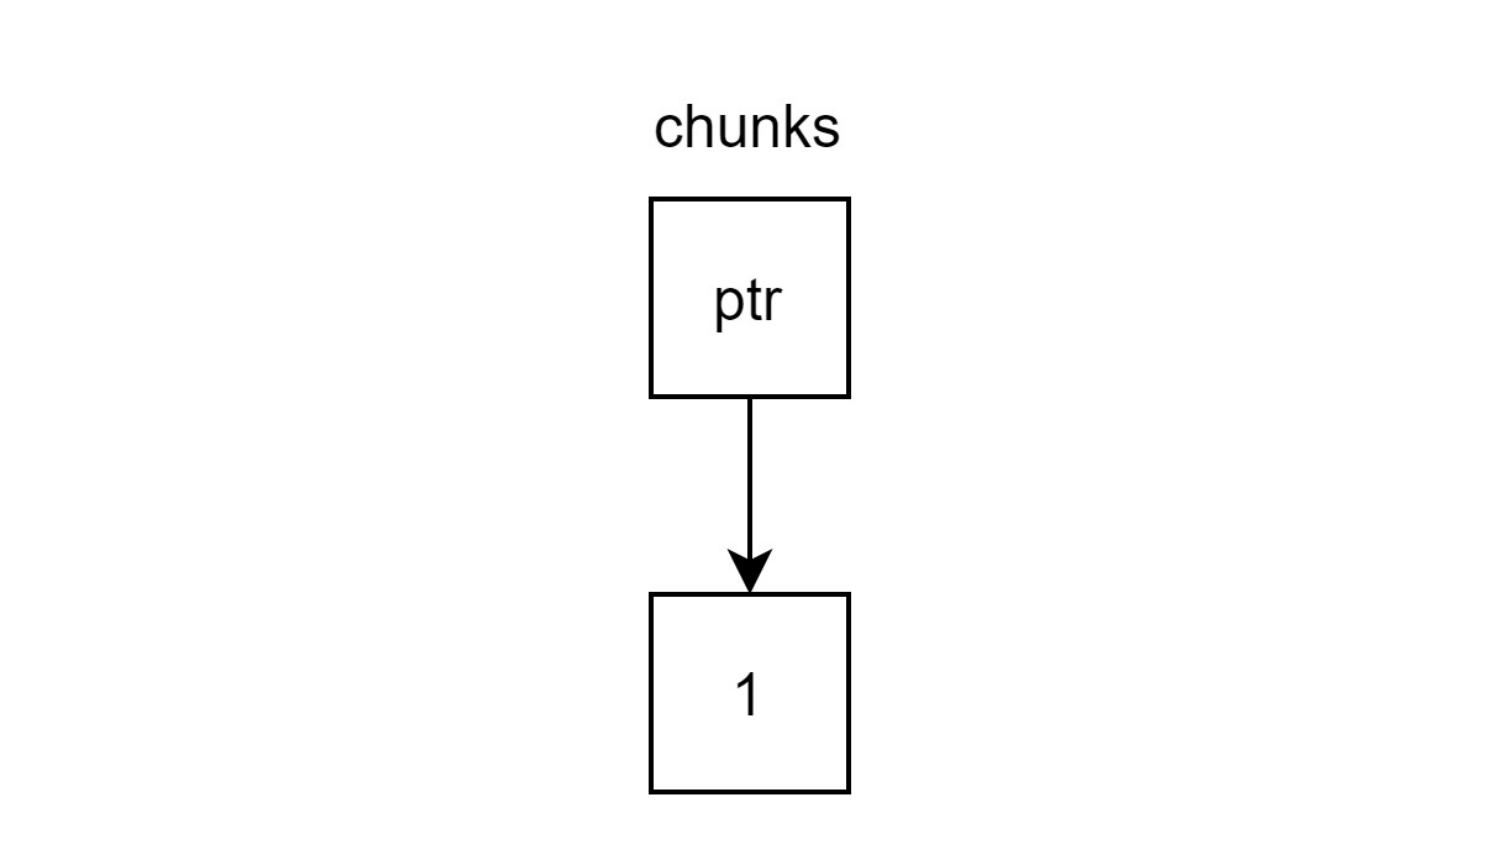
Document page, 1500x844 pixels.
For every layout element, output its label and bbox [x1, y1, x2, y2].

picture [549, 0, 950, 844]
